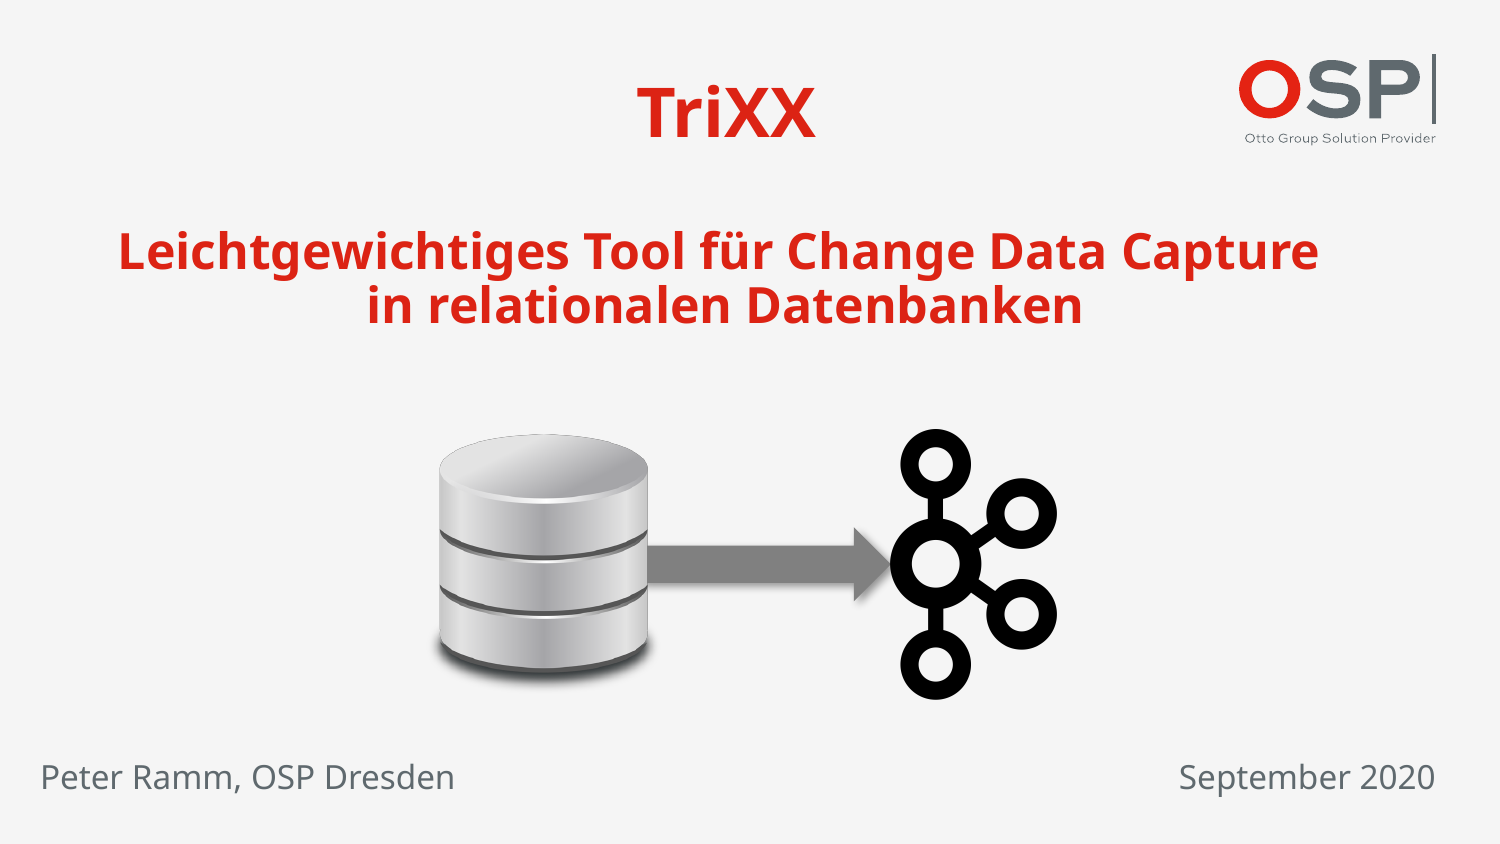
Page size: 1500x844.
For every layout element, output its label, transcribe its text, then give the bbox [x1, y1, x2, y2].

title TriXX Leichtgewichtiges Tool für Change Data Capture in relationalen Datenbanken [40, 78, 1412, 368]
list Peter Ramm, OSP Dresden [40, 761, 534, 814]
list September 2020 [942, 761, 1436, 814]
picture [426, 434, 662, 694]
text_box [665, 525, 885, 604]
picture [890, 429, 1058, 700]
